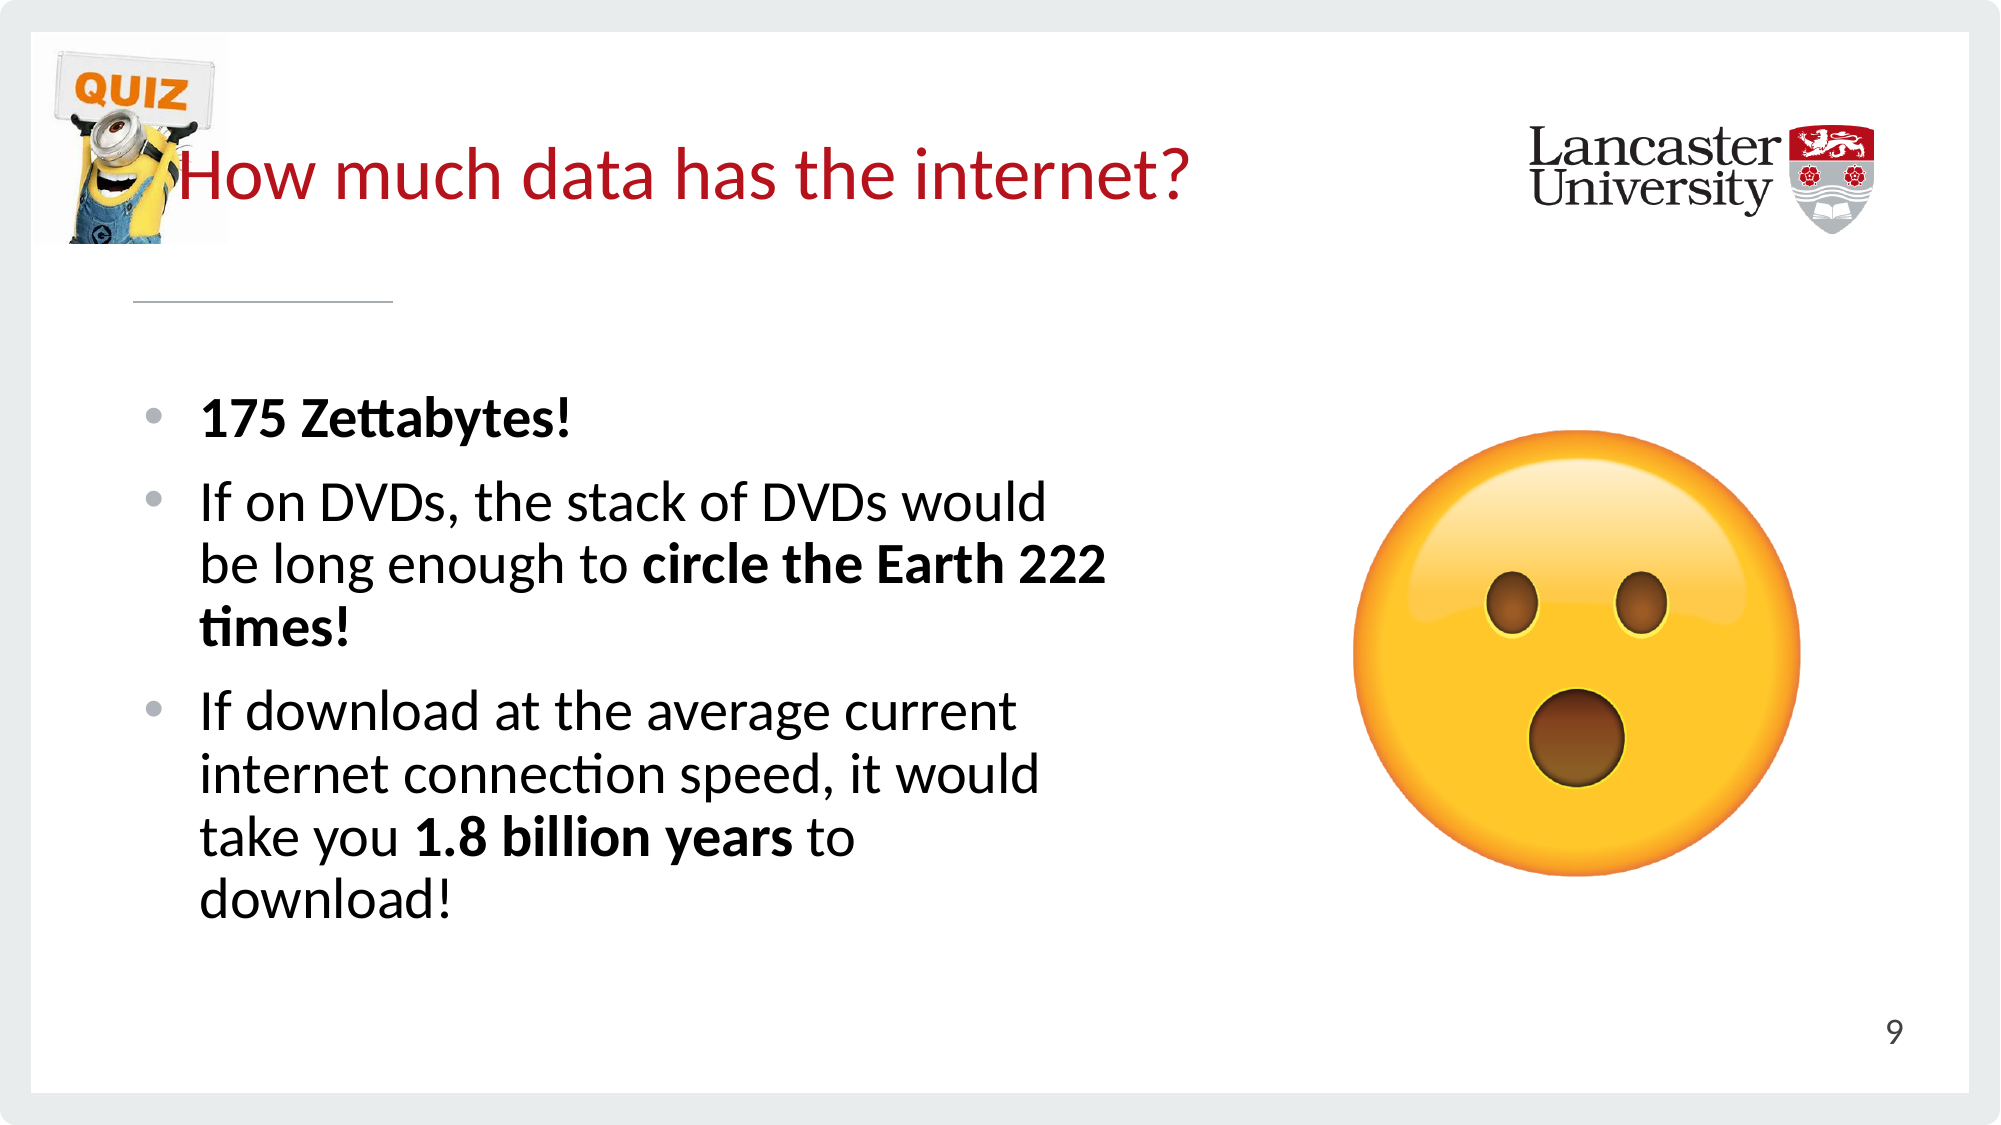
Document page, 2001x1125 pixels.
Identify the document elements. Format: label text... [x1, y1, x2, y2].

slide_number 9 [1468, 999, 1919, 1060]
picture [34, 33, 228, 244]
list 175 Zettabytes! If on DVDs, the stack of DVDs would be long enough to circle the Earth 222 times! If download at the average current internet connection speed, it would take you 1.8 billion years to download! [128, 379, 1123, 1014]
title How much data has the internet? [128, 78, 1482, 279]
picture [1347, 424, 1806, 882]
